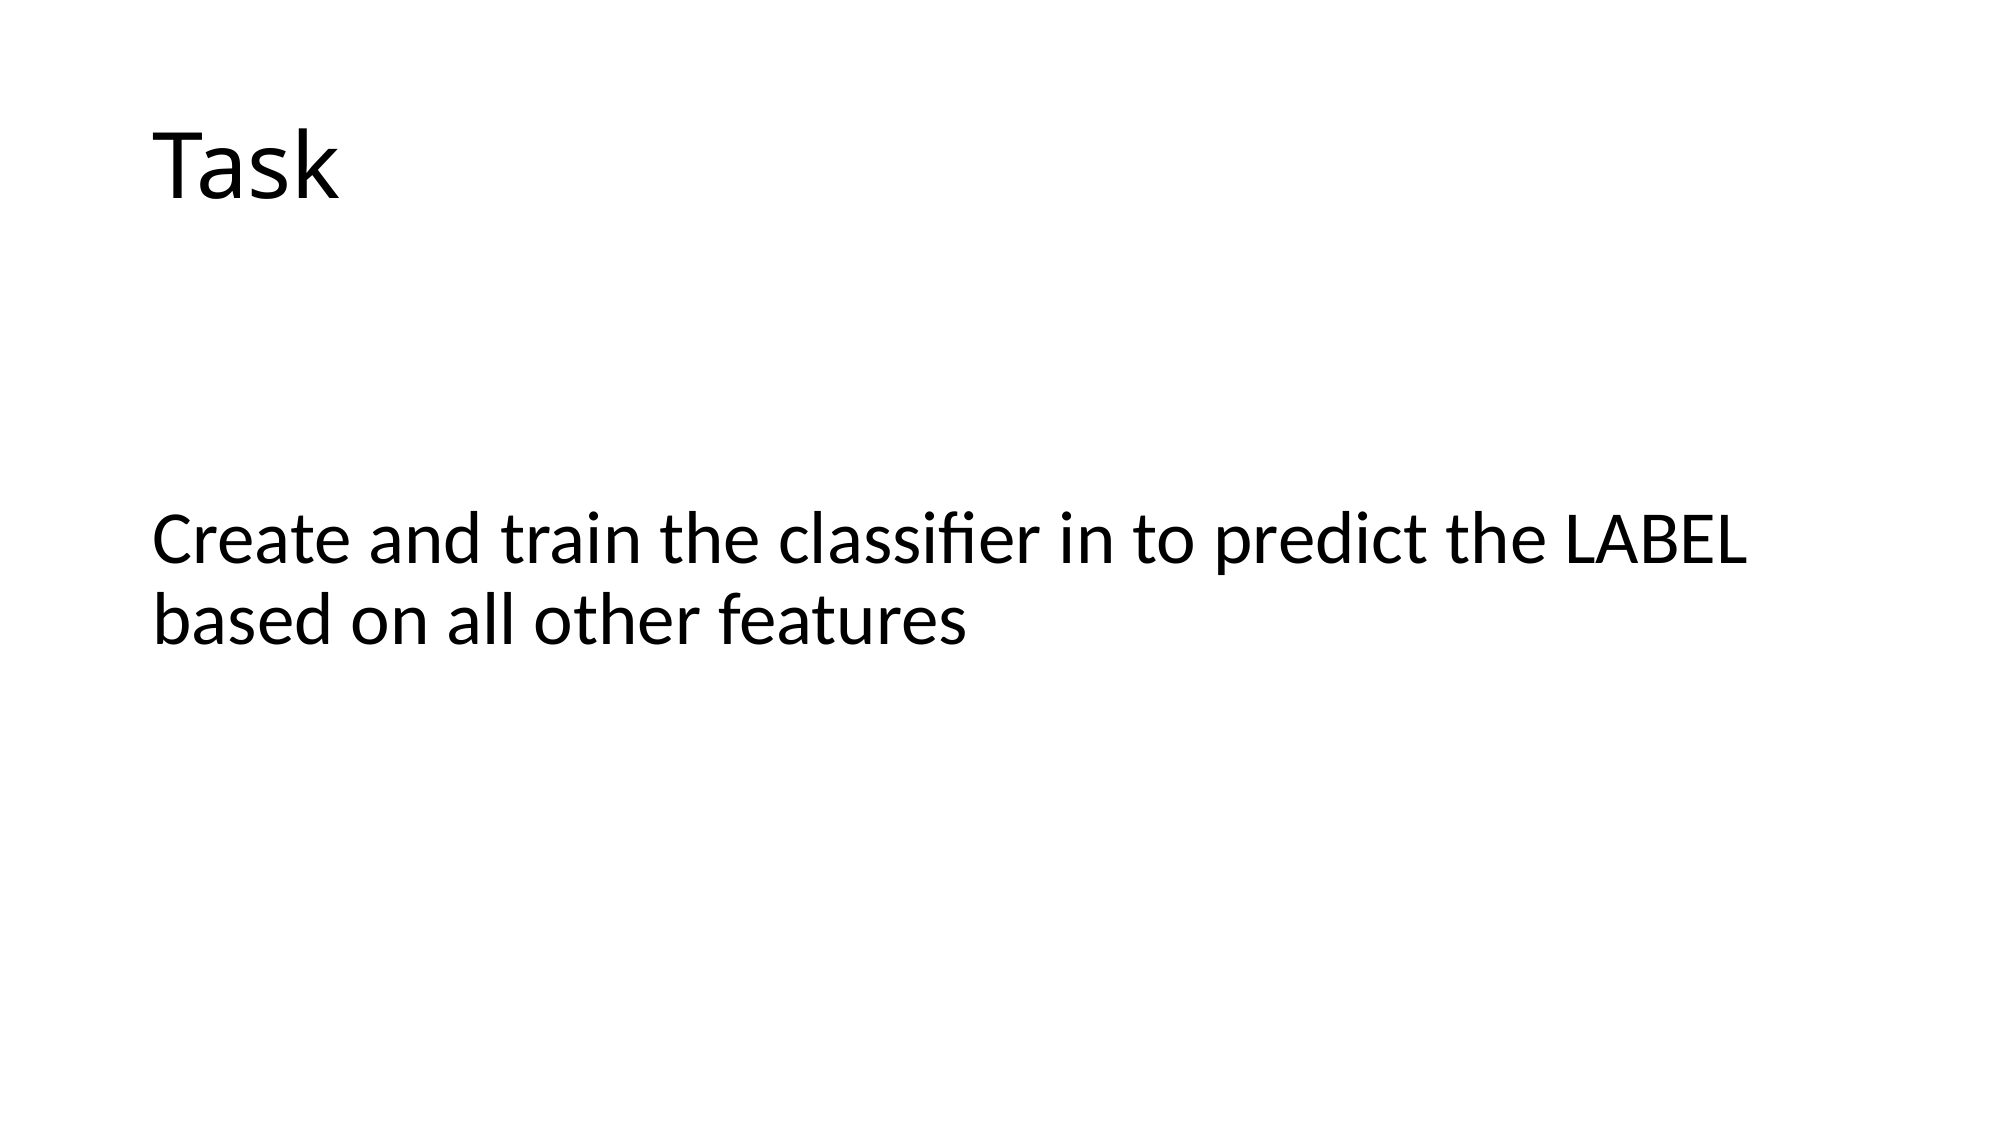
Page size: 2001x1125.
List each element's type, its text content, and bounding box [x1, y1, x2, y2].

list Create and train the classifier in to predict the LABEL based on all other features [137, 491, 1863, 709]
title Task [137, 59, 1863, 278]
